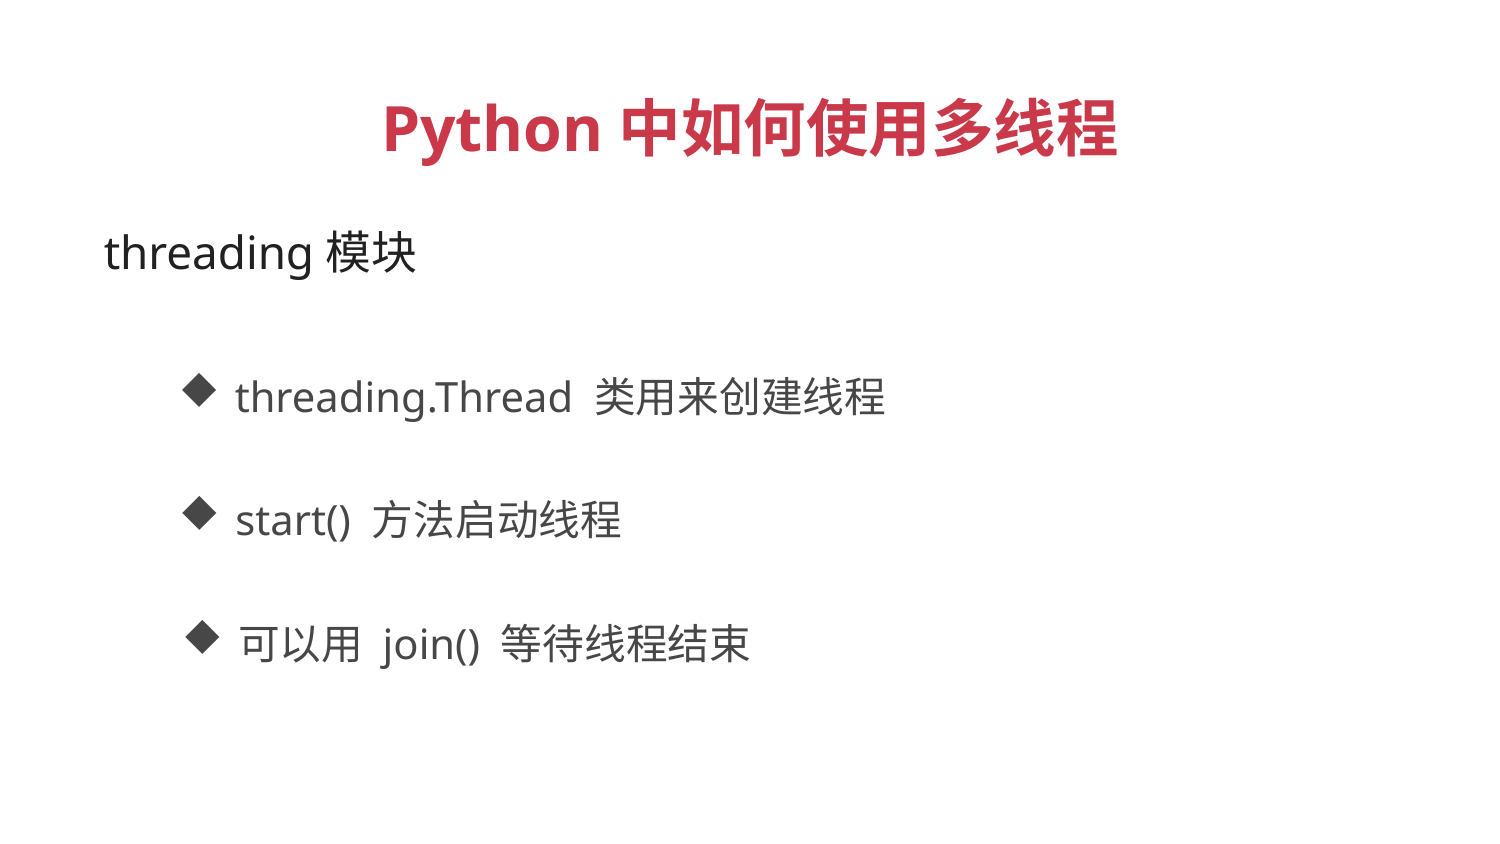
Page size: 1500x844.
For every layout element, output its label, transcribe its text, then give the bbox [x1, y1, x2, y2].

text_box threading.Thread 类用来创建线程 [88, 363, 1494, 428]
text_box 可以用 join() 等待线程结束 [91, 610, 1497, 675]
text_box Python中如何使用多线程 [366, 81, 1134, 172]
text_box start() 方法启动线程 [89, 486, 1495, 552]
list threading模块 [76, 208, 1427, 293]
